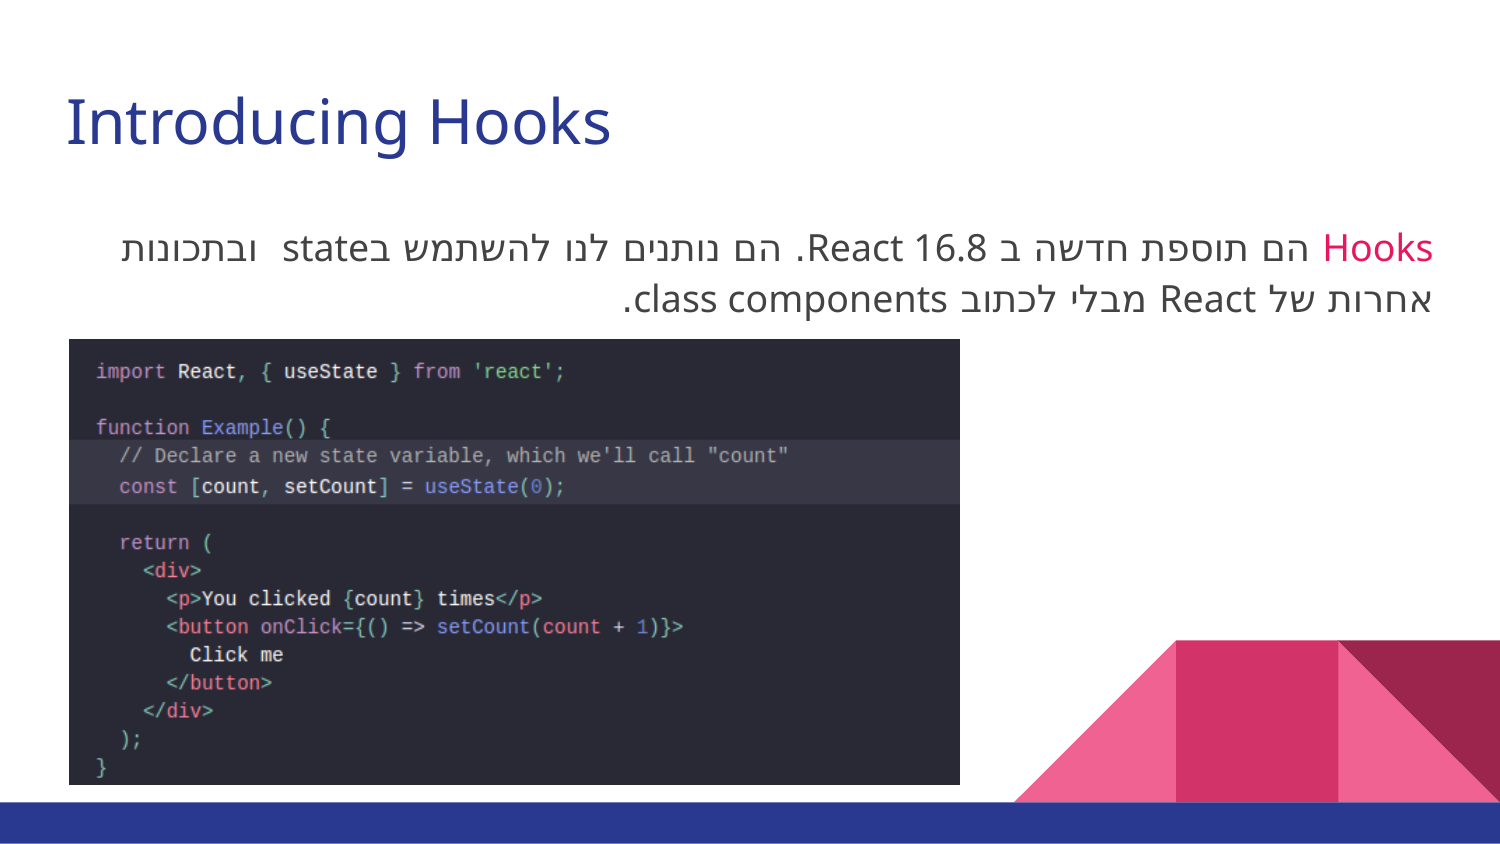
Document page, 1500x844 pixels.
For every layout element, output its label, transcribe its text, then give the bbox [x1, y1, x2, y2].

picture [69, 339, 960, 785]
list Hooks הם תוספת חדשה ב React 16.8. הם נותנים לנו להשתמש בstate ובתכונות אחרות של React מבלי לכתוב class components. [51, 201, 1449, 340]
title Introducing Hooks [51, 67, 1449, 167]
